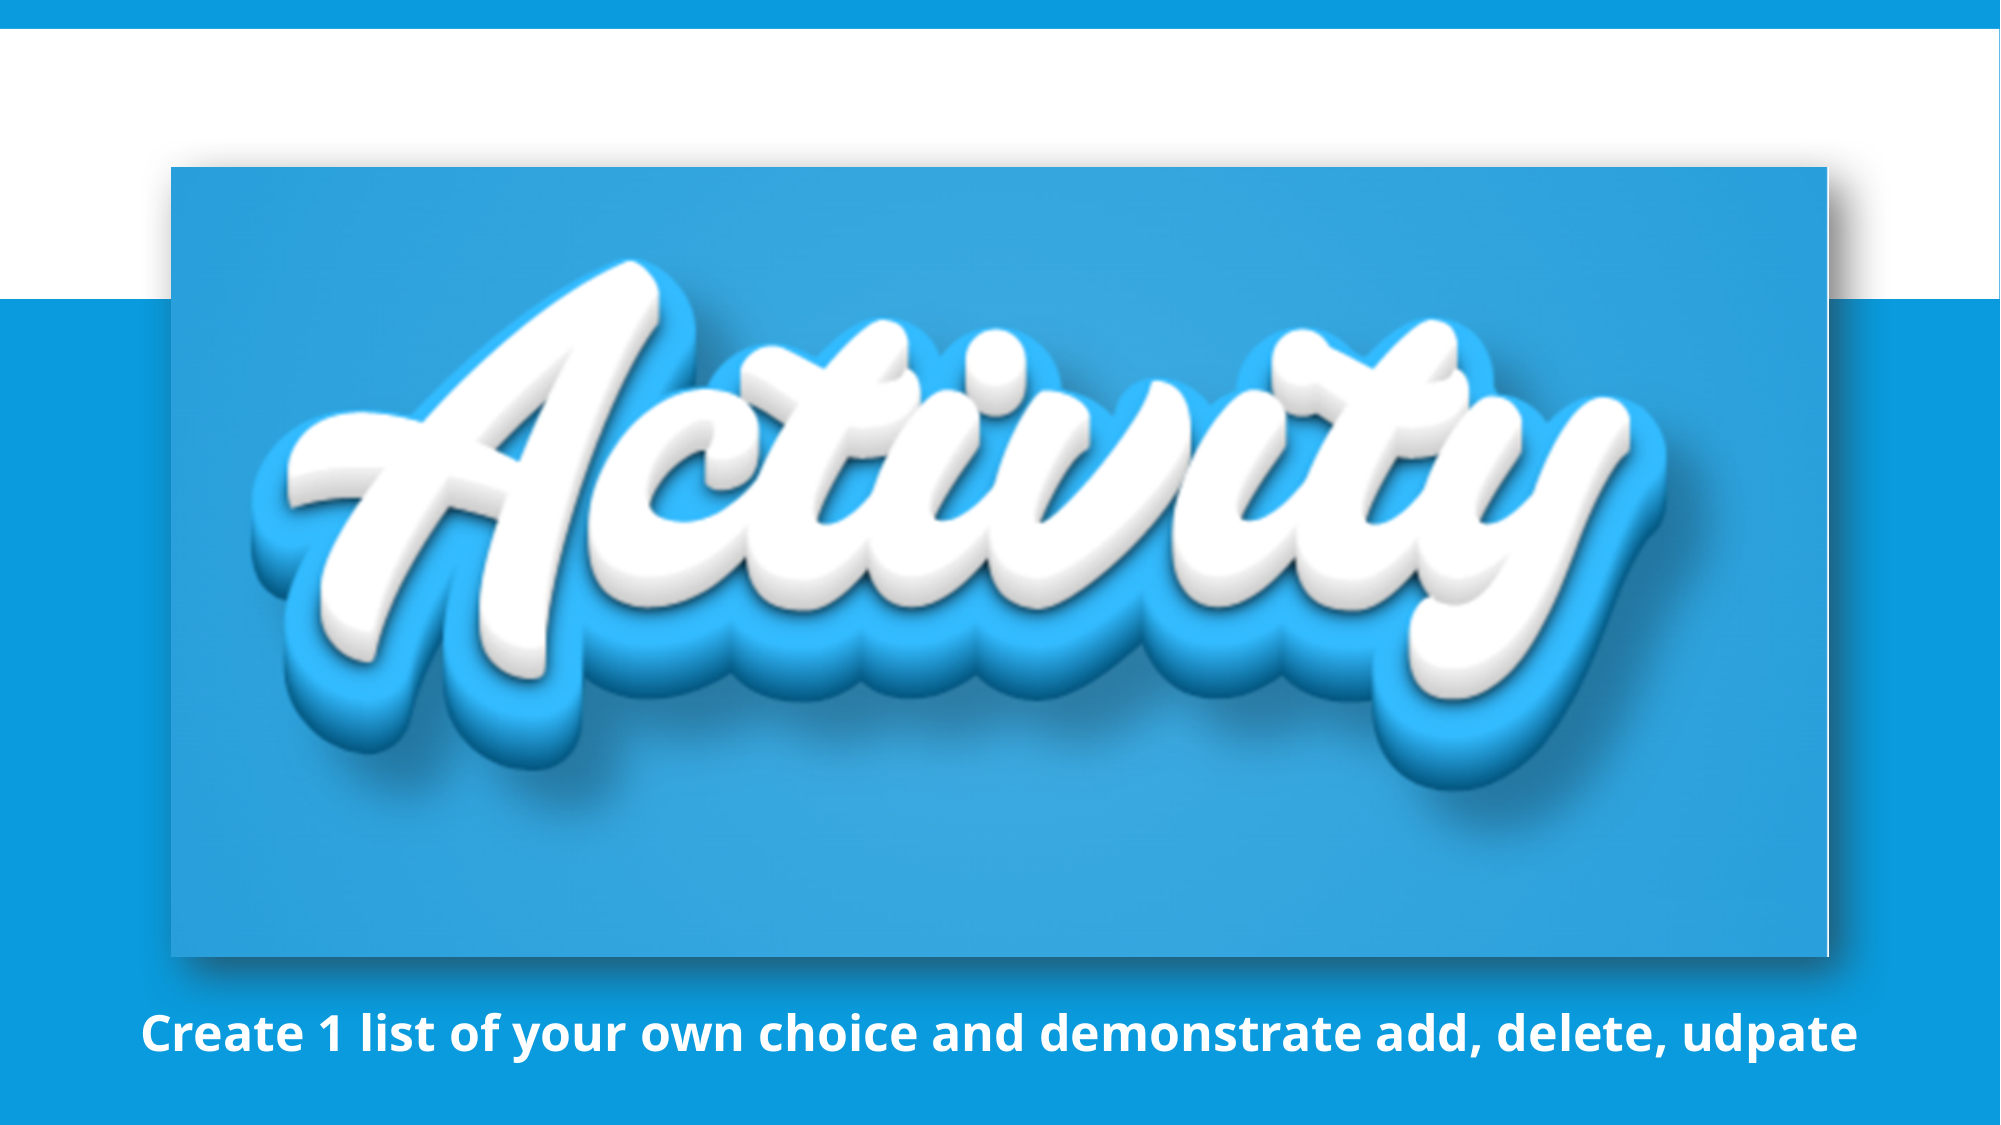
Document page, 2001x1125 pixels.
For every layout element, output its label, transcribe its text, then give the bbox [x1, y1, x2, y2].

picture [170, 167, 1830, 958]
text_box Create 1 list of your own choice and demonstrate add, delete, udpate [125, 993, 1875, 1069]
